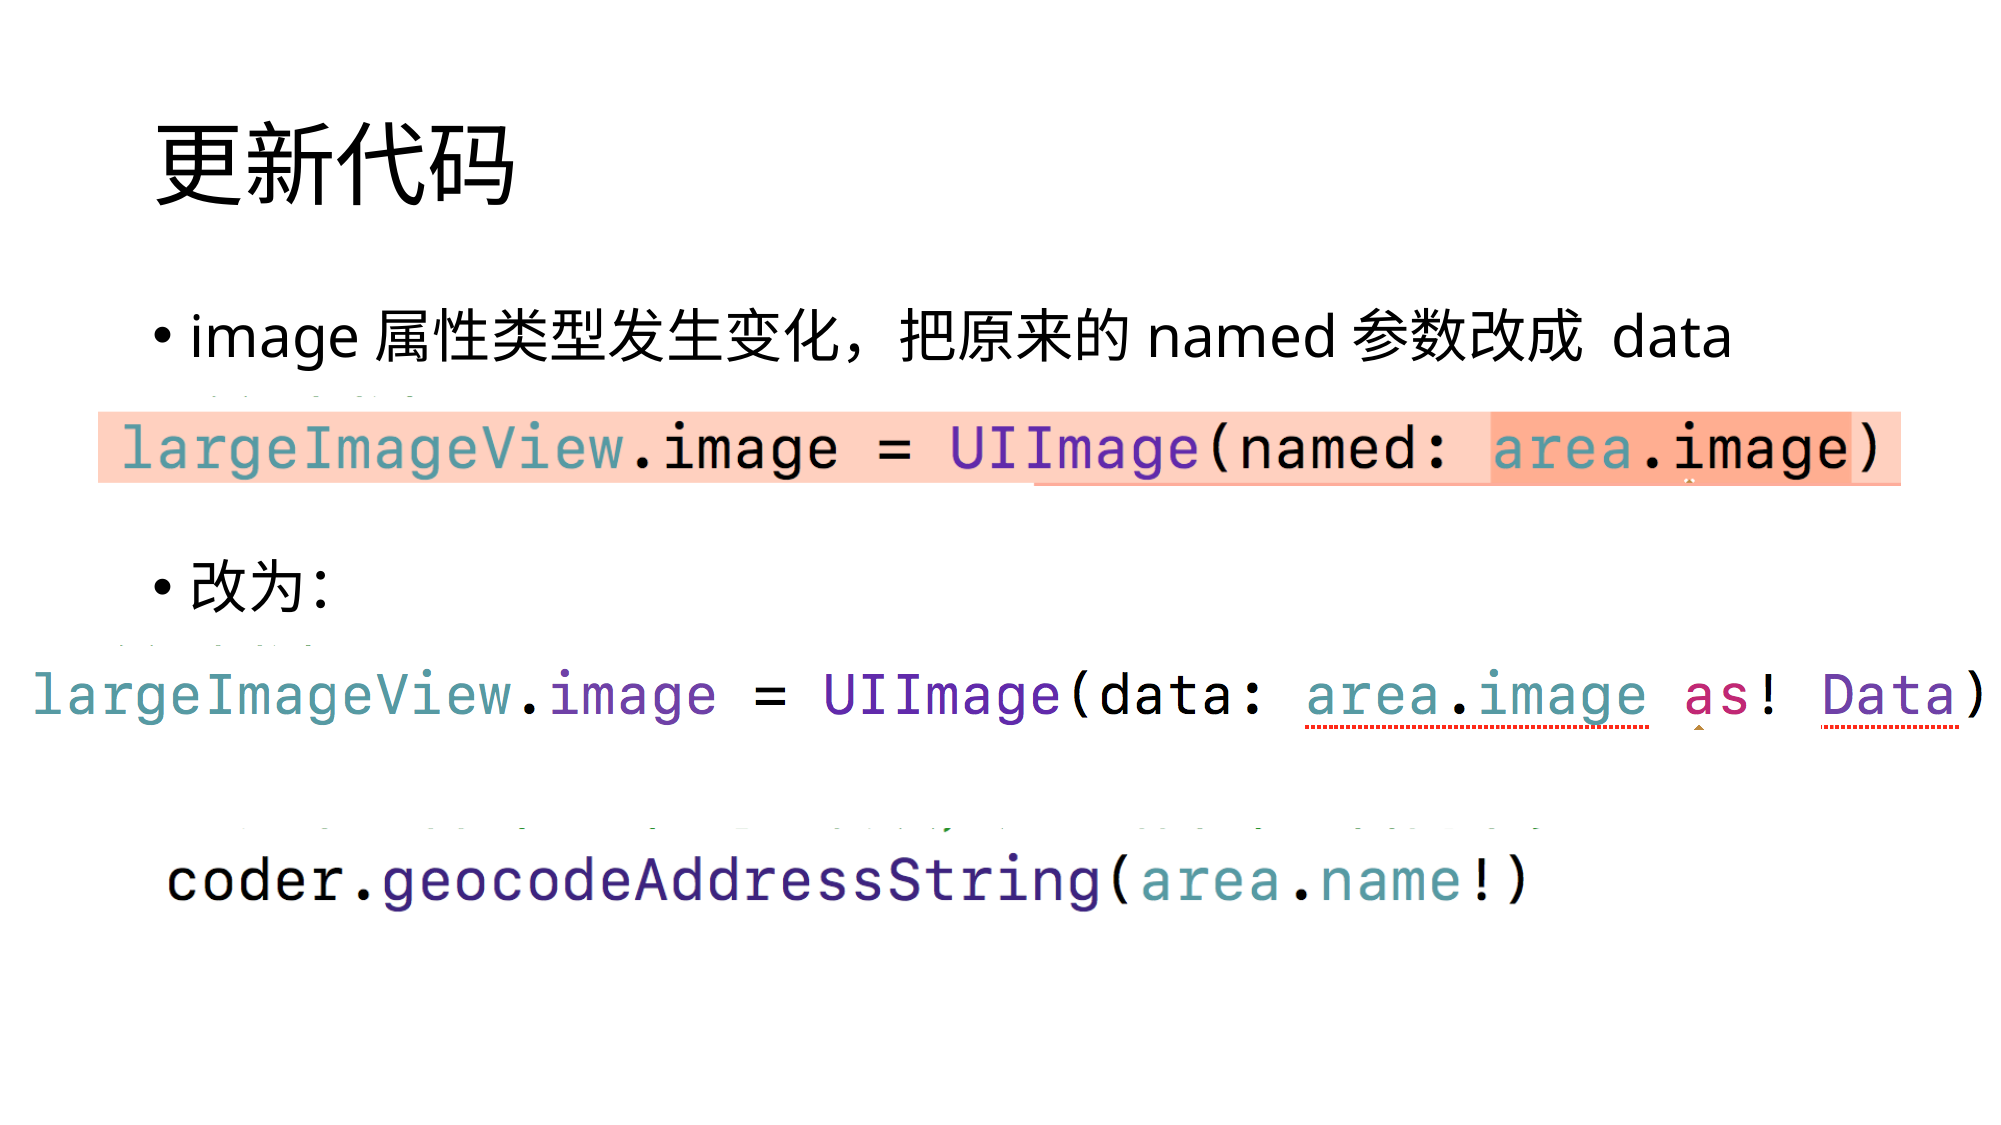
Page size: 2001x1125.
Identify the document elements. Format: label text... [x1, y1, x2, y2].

picture [98, 396, 1902, 487]
list image属性类型发生变化，把原来的named参数改成 data 改为： [137, 737, 1863, 1014]
list image属性类型发生变化，把原来的named参数改成 data 改为： [137, 299, 1863, 396]
title 更新代码 [137, 59, 1863, 278]
list image属性类型发生变化，把原来的named参数改成 data 改为： [137, 487, 1863, 645]
picture [0, 645, 2000, 737]
picture [137, 827, 1550, 922]
